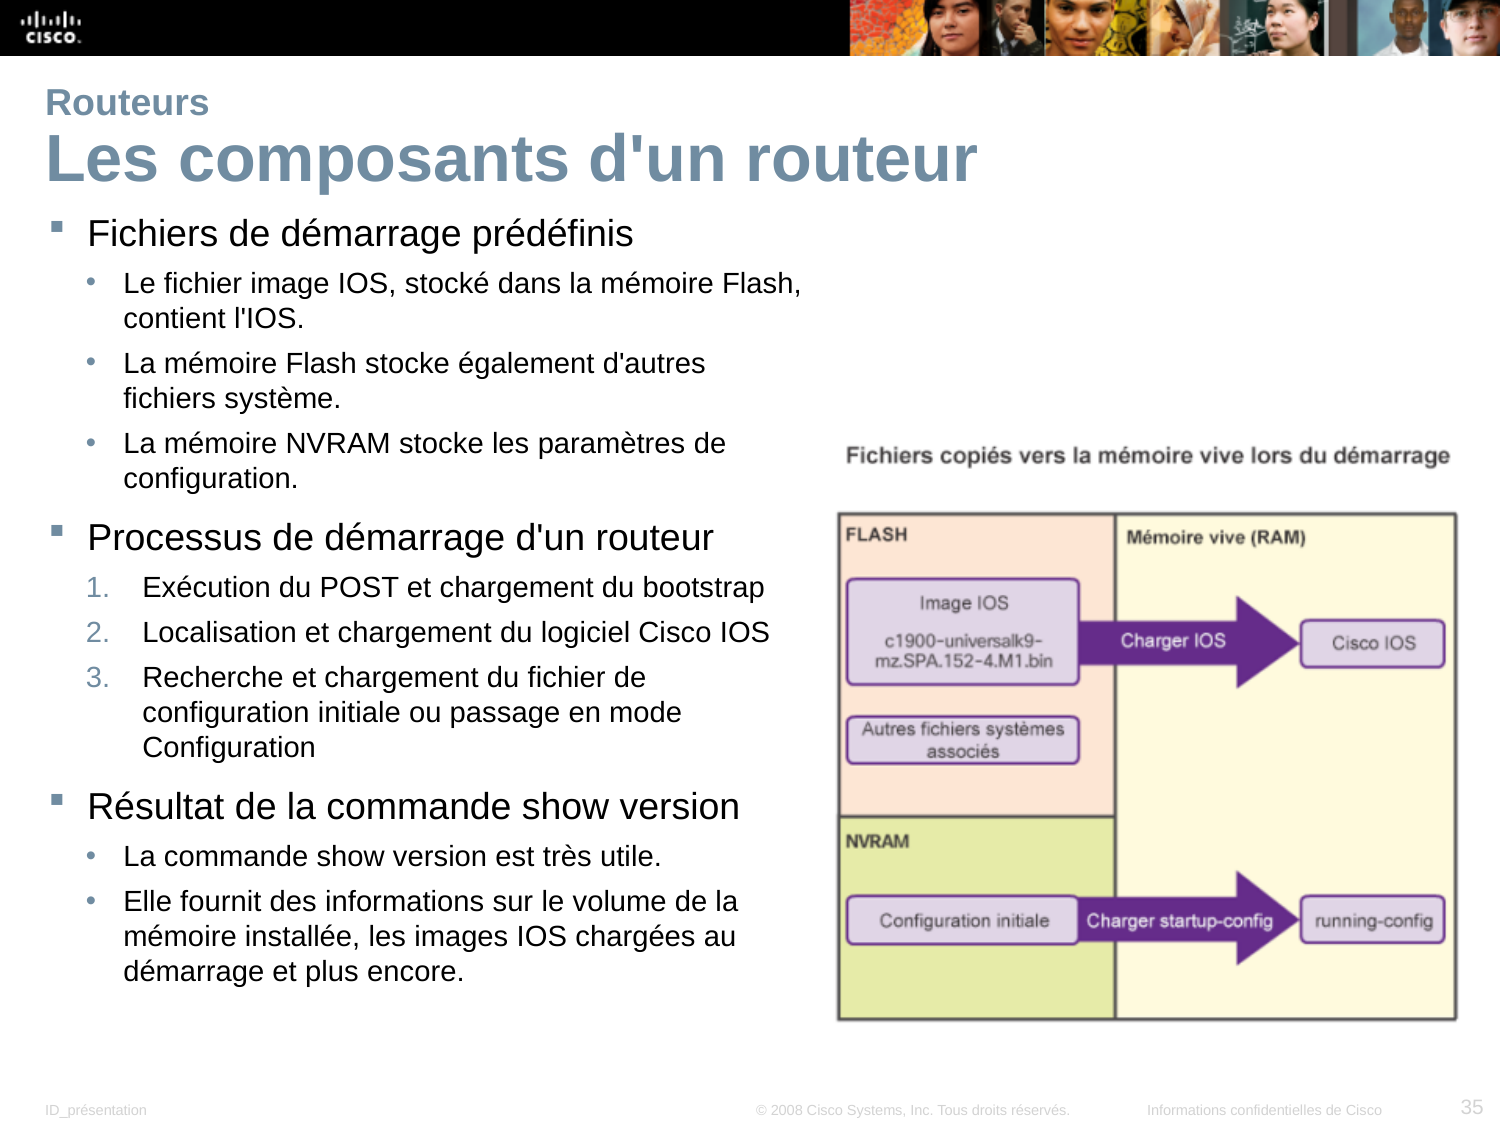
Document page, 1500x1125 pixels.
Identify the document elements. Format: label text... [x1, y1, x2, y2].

picture [0, 0, 1500, 56]
list Fichiers de démarrage prédéfinis Le fichier image IOS, stocké dans la mémoire Flash, contient l'IOS. La mémoire Flash stocke également d'autres fichiers système. La mémoire NVRAM stocke les paramètres de configuration. Processus de démarrage d'un routeur Exécution du POST et chargement du bootstrap Localisation et chargement du logiciel Cisco IOS Recherche et chargement du fichier de configuration initiale ou passage en mode Configuration Résultat de la commande show version La commande show version est très utile. Elle fournit des informations sur le volume de la mémoire installée, les images IOS chargées au démarrage et plus encore. [34, 202, 820, 1038]
title Routeurs Les composants d'un routeur [31, 64, 1471, 203]
picture [822, 436, 1475, 1038]
